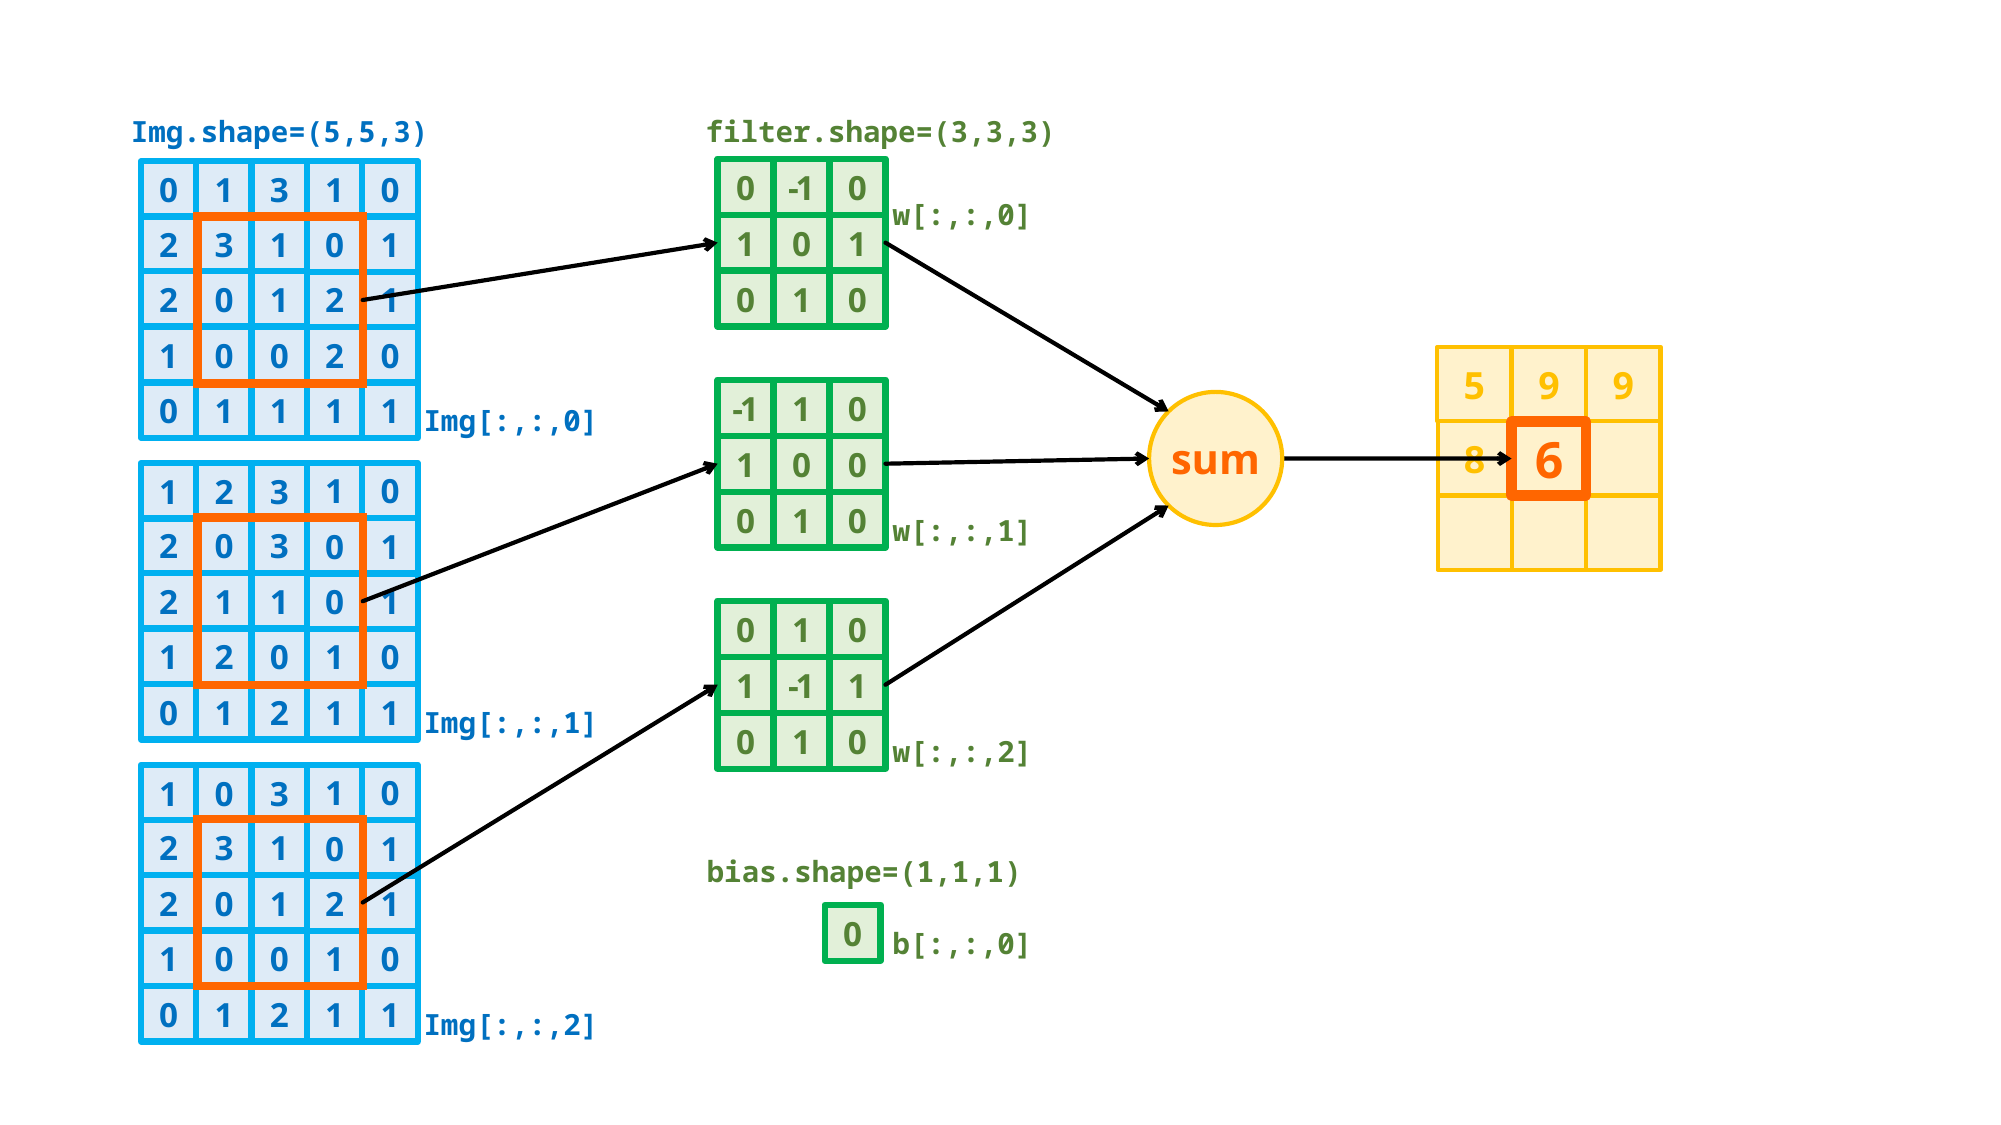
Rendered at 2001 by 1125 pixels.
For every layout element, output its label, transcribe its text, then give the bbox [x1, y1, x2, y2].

text_box Img[:,:,2] [418, 1006, 599, 1042]
text_box 8 [1437, 420, 1510, 456]
text_box 9 [1511, 346, 1585, 420]
text_box 5 [1436, 346, 1511, 422]
text_box Img.shape=(5,5,3) [130, 112, 429, 148]
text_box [362, 242, 718, 301]
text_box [362, 463, 718, 602]
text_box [717, 379, 886, 548]
text_box Img[:,:,0] [418, 402, 599, 438]
text_box filter.shape=(3,3,3) [705, 112, 1056, 148]
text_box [885, 242, 1169, 412]
text_box 9 [1585, 346, 1662, 420]
text_box bias.shape=(1,1,1) [718, 852, 1022, 888]
text_box w[:,:,2] [886, 733, 1033, 769]
text_box [1510, 420, 1587, 497]
text_box 0 [824, 904, 882, 962]
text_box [140, 462, 197, 740]
text_box [1437, 495, 1511, 571]
text_box w[:,:,0] [886, 196, 1033, 232]
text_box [363, 602, 418, 684]
text_box b[:,:,0] [882, 925, 1033, 961]
text_box [1511, 497, 1585, 571]
text_box [1585, 495, 1662, 571]
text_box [885, 505, 1169, 685]
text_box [717, 158, 886, 327]
text_box 8 [1437, 461, 1510, 495]
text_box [717, 600, 886, 769]
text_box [140, 160, 418, 438]
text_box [197, 216, 363, 987]
text_box sum [1148, 390, 1284, 527]
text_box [885, 458, 1150, 464]
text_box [140, 764, 418, 1042]
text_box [362, 684, 718, 903]
text_box [1587, 420, 1662, 495]
